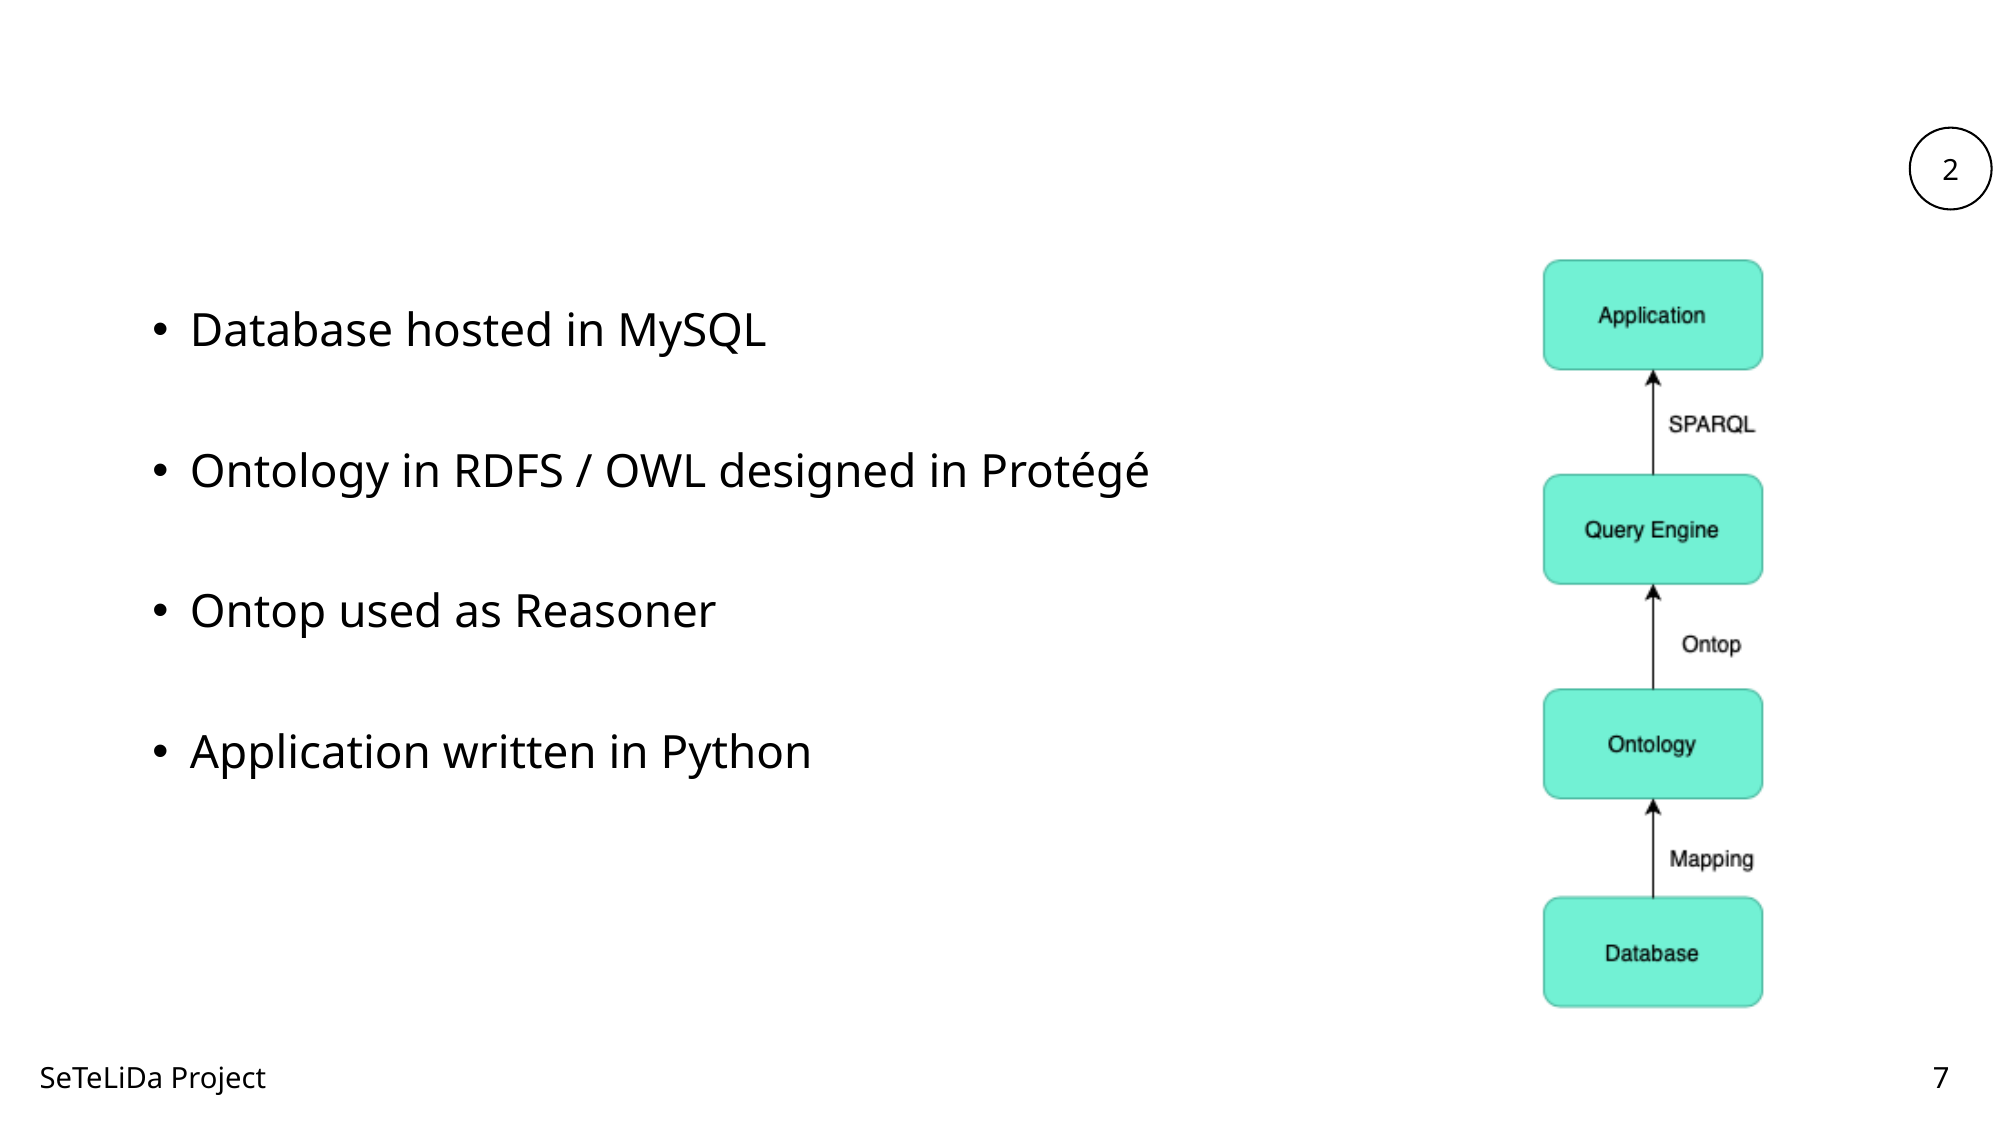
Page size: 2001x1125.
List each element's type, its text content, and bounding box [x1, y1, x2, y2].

list Database hosted in MySQL Ontology in RDFS / OWL designed in Protégé Ontop used as Reasoner Application written in Python [137, 299, 1347, 1014]
picture [1347, 238, 1951, 1056]
text_box SeTeLiDa Project [24, 1055, 292, 1125]
text_box 2 [1908, 126, 1993, 211]
text_box 7 [1917, 1055, 1984, 1125]
